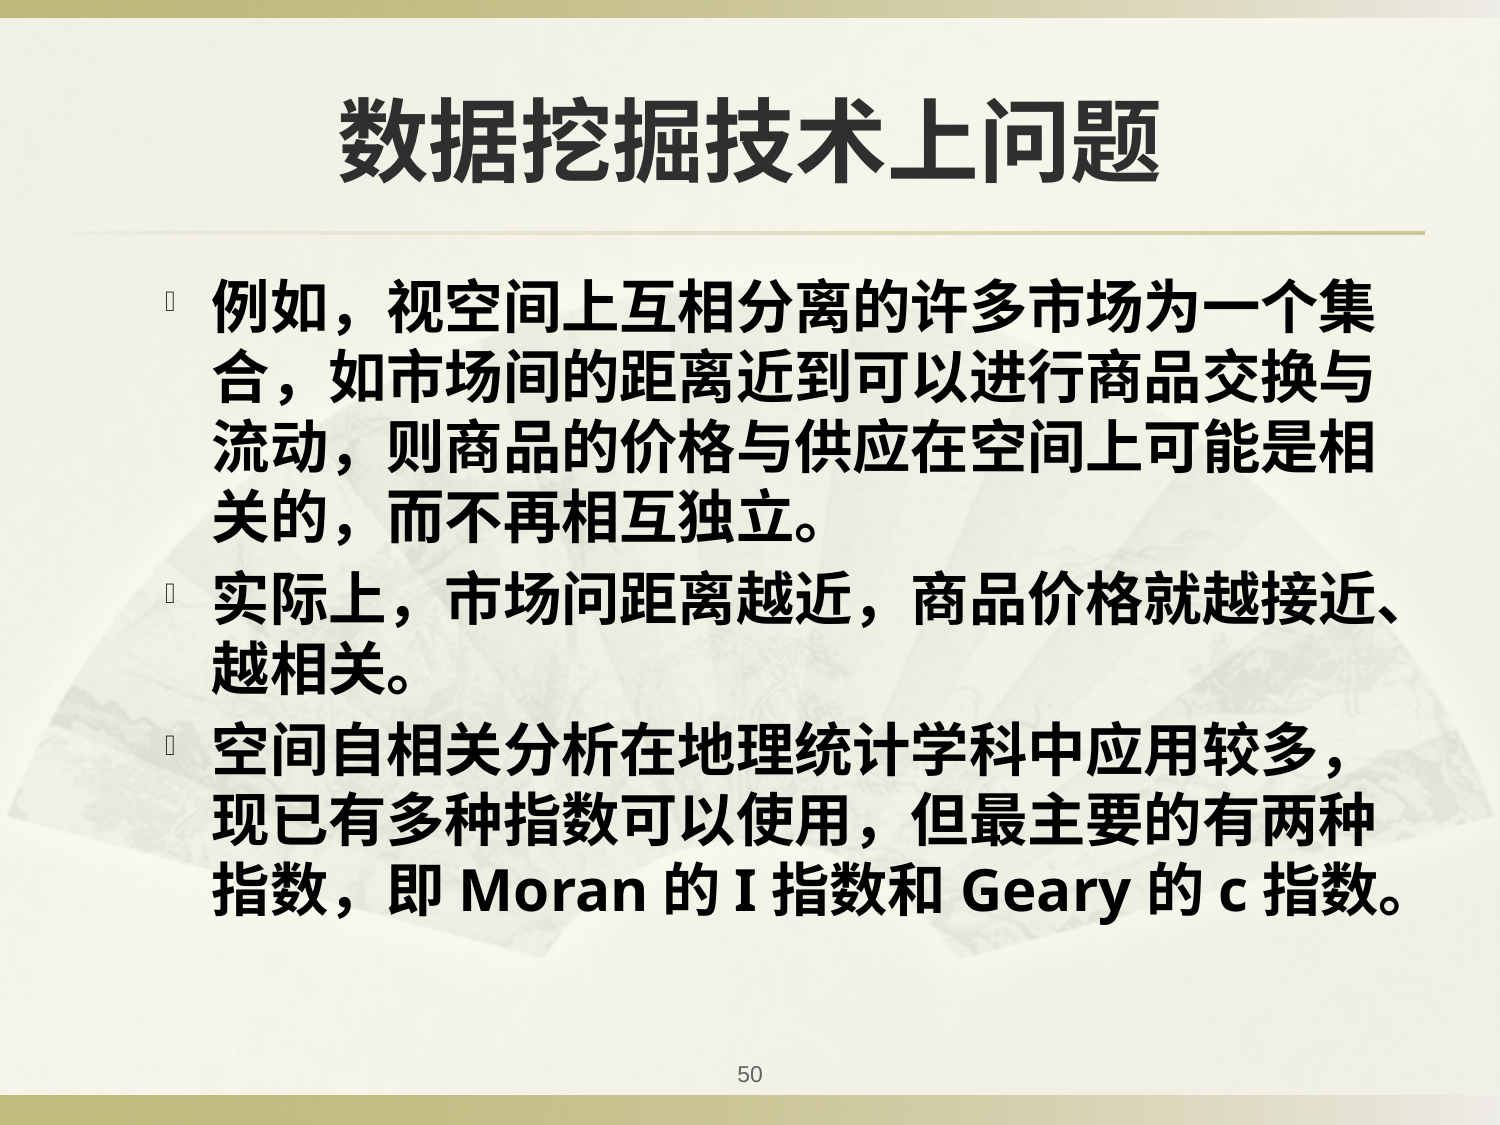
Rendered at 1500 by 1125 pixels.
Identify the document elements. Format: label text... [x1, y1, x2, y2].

slide_number 50 [675, 1050, 825, 1097]
list 例如，视空间上互相分离的许多市场为一个集合，如市场间的距离近到可以进行商品交换与流动，则商品的价格与供应在空间上可能是相关的，而不再相互独立。 实际上，市场问距离越近，商品价格就越接近、越相关。 空间自相关分析在地理统计学科中应用较多，现已有多种指数可以使用，但最主要的有两种指数，即Moran的I指数和Geary的c指数。 [75, 262, 1425, 1032]
title 数据挖掘技术上问题 [75, 45, 1425, 233]
